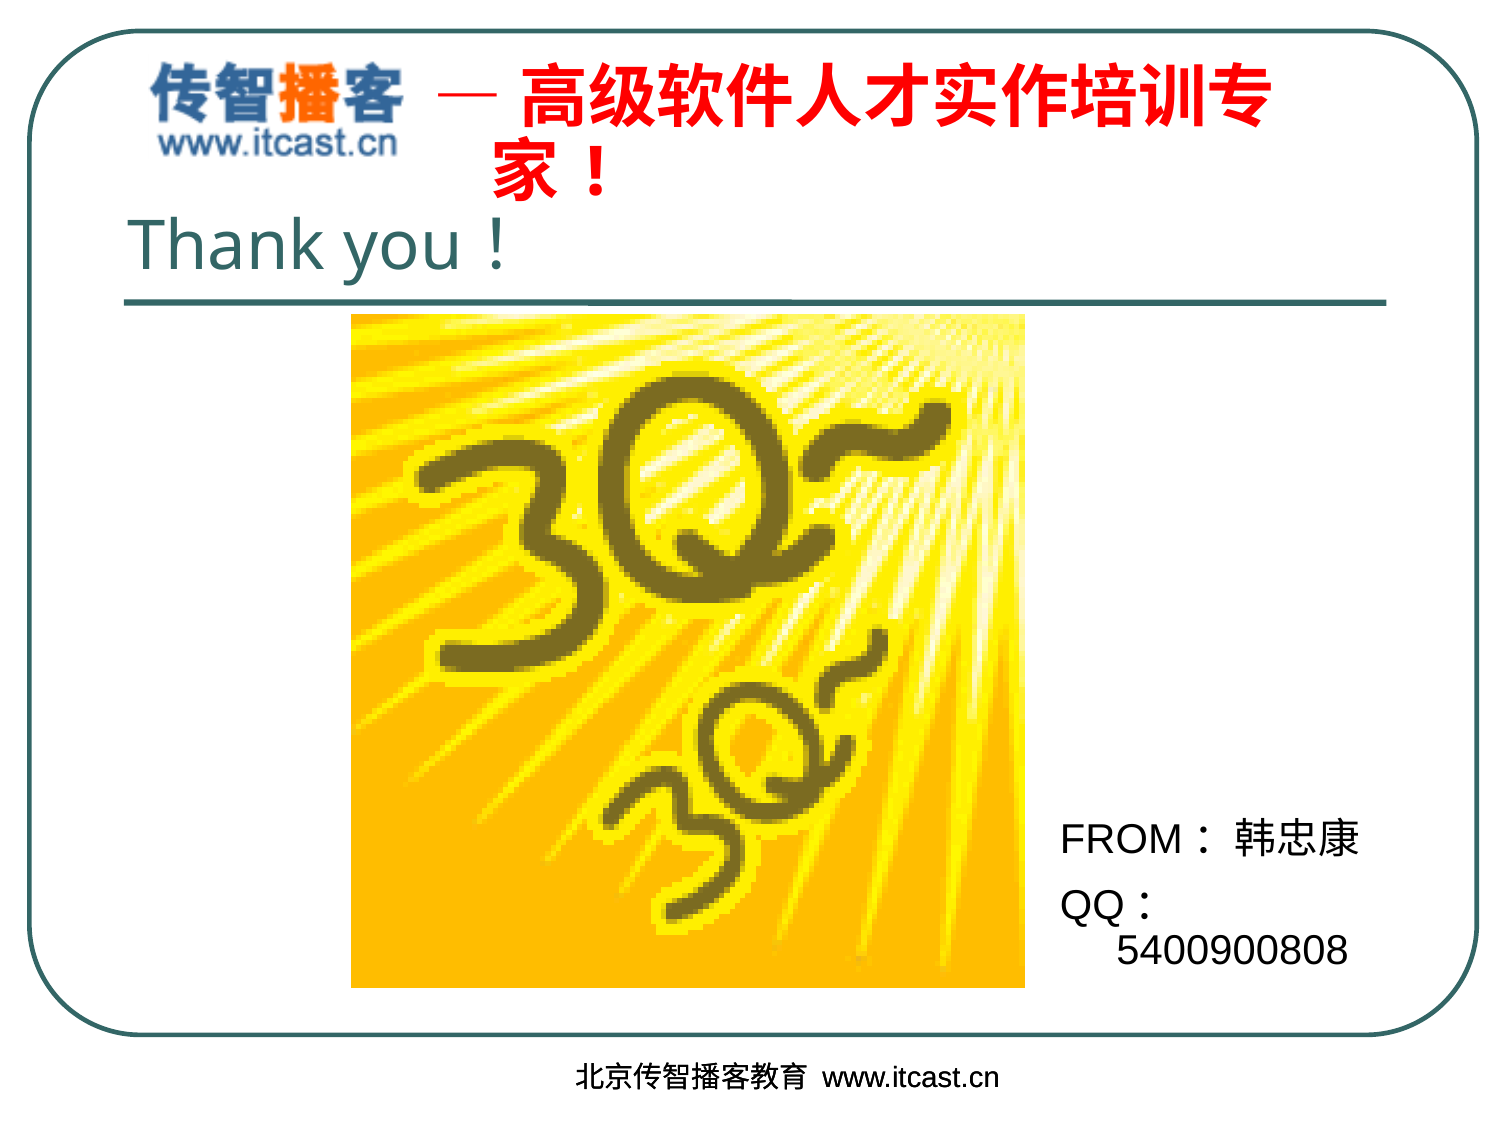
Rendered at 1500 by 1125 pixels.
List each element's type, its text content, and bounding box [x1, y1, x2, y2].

title Thank you！ [112, 54, 1375, 291]
text_box 北京传智播客教育 www.itcast.cn [549, 1050, 1025, 1125]
picture [351, 314, 1026, 988]
text_box FROM：韩忠康 QQ：5400900808 [1045, 810, 1424, 982]
